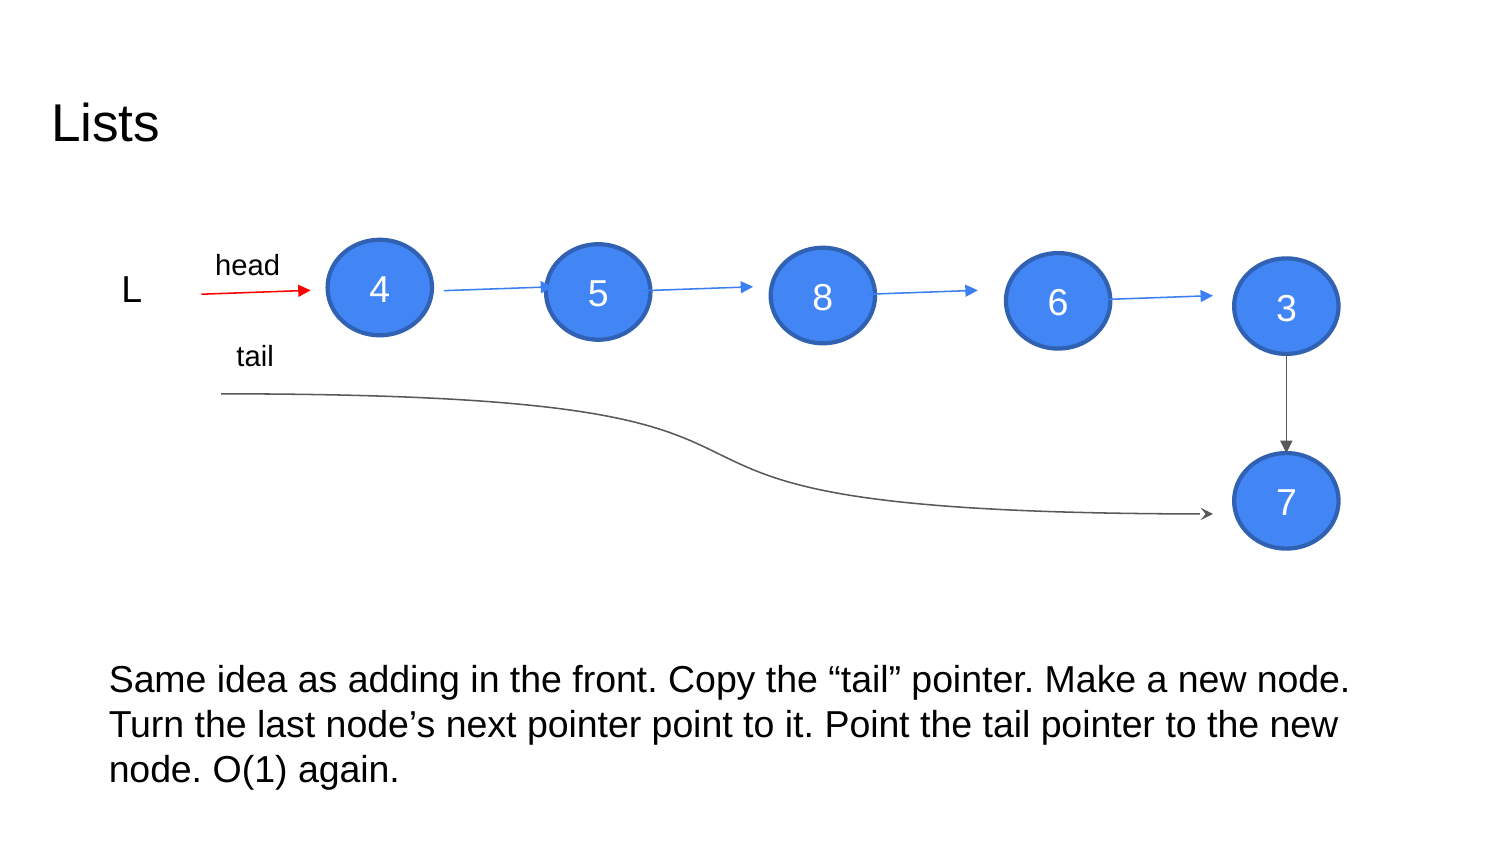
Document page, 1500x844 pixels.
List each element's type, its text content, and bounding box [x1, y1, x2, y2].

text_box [443, 286, 554, 291]
text_box head [200, 231, 1318, 297]
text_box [201, 290, 311, 295]
text_box L [106, 257, 218, 318]
text_box 4 [328, 297, 431, 336]
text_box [868, 290, 978, 295]
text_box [1103, 295, 1214, 300]
text_box tail [221, 322, 333, 388]
text_box 5 [546, 297, 650, 340]
text_box 3 [1234, 268, 1339, 354]
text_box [220, 393, 1214, 515]
title Lists [51, 72, 1449, 167]
text_box Same idea as adding in the front. Copy the “tail” pointer. Make a new node. Turn the last node’s next pointer point to it. Point the tail pointer to the new node. O(1) again. [93, 647, 1434, 843]
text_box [643, 286, 754, 291]
text_box 6 [1005, 297, 1110, 349]
text_box 8 [770, 297, 875, 344]
text_box 7 [1234, 453, 1339, 549]
